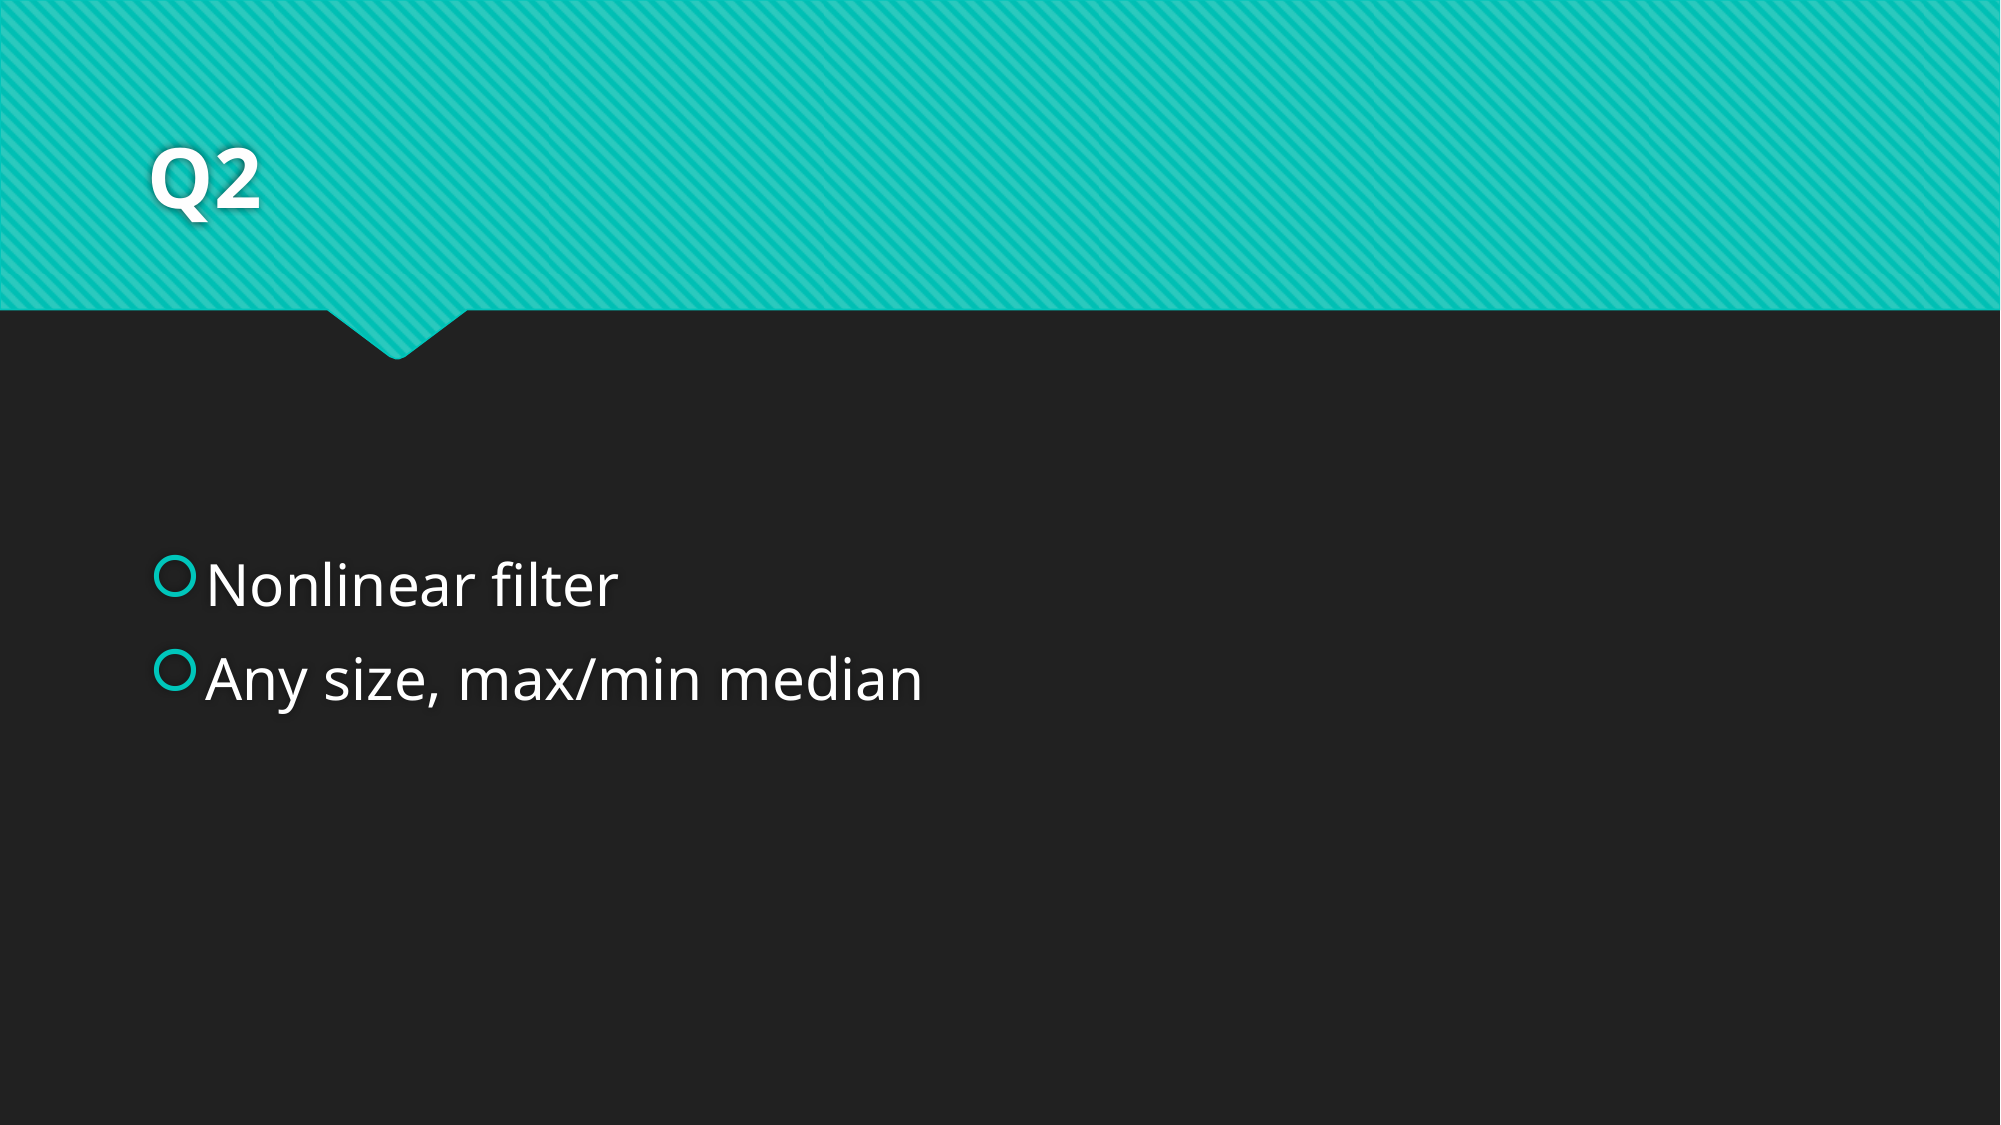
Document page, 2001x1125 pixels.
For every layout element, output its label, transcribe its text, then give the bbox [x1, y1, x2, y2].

title Q2 [132, 73, 1868, 233]
list Nonlinear filter Any size, max/min median [134, 364, 1866, 962]
